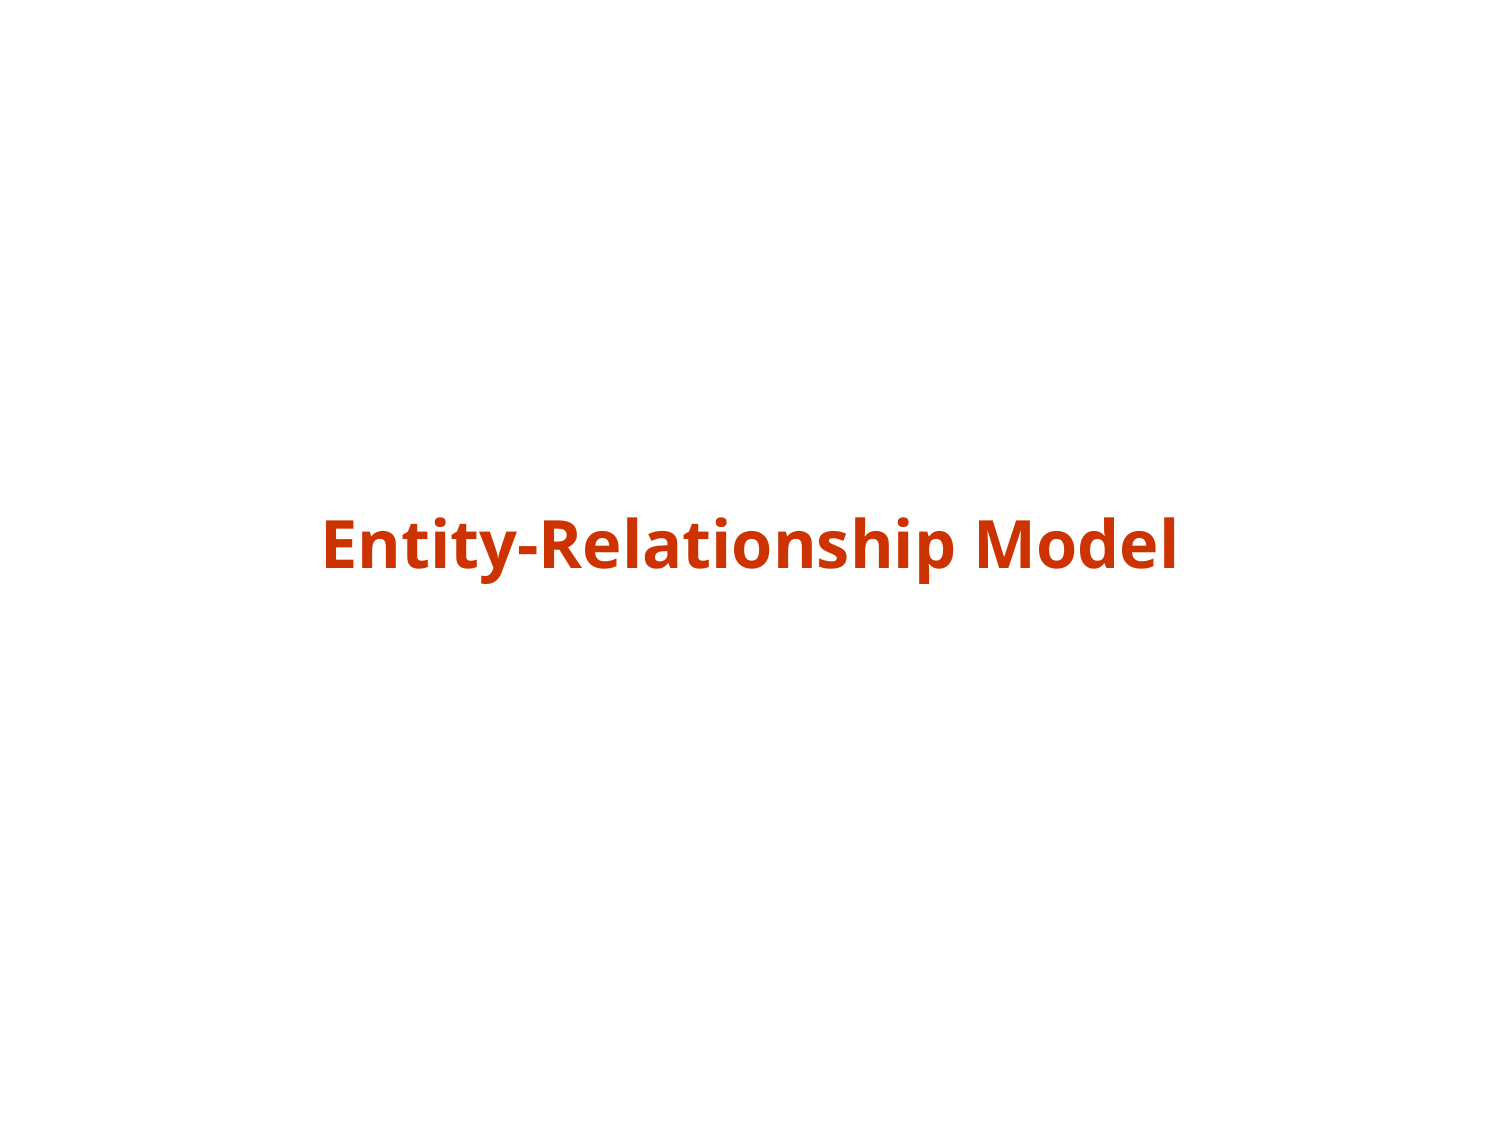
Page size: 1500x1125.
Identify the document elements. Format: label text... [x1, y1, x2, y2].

title Entity-Relationship Model [51, 351, 1449, 590]
